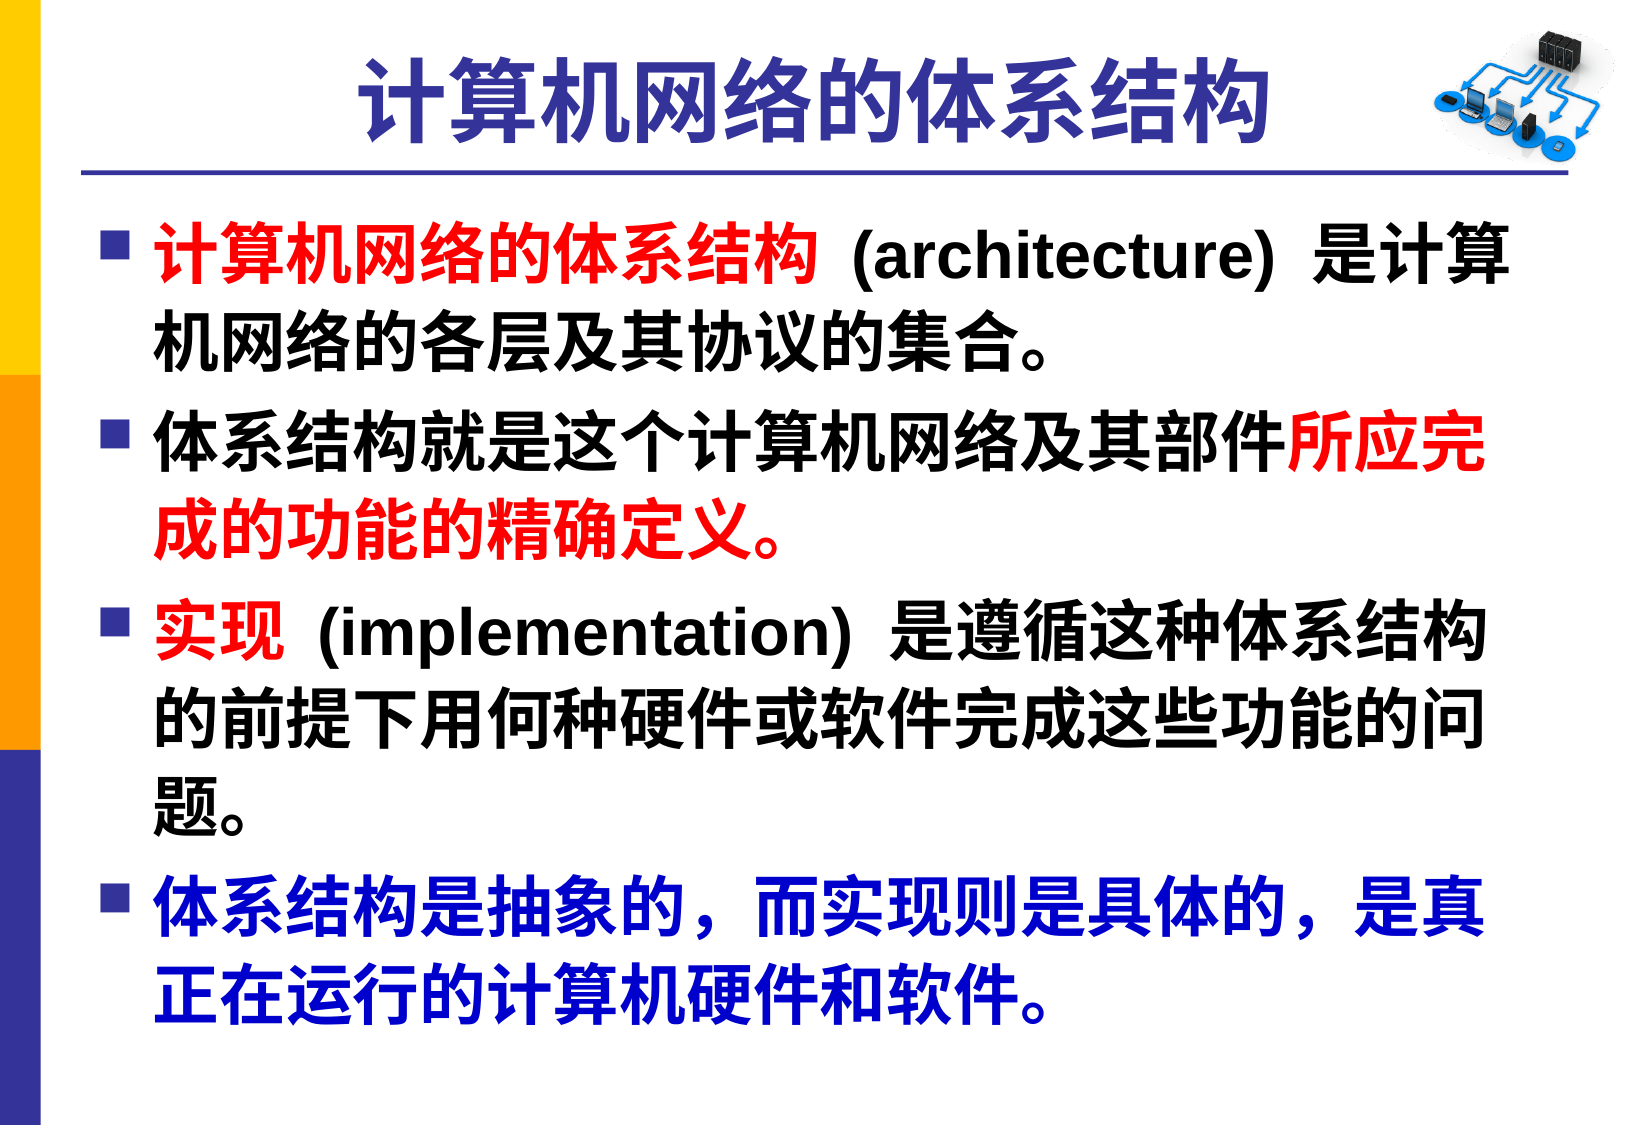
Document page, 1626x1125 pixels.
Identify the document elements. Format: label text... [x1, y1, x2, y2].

picture [1431, 30, 1616, 165]
list 计算机网络的体系结构 (architecture) 是计算机网络的各层及其协议的集合。 体系结构就是这个计算机网络及其部件所应完成的功能的精确定义。 实现 (implementation) 是遵循这种体系结构的前提下用何种硬件或软件完成这些功能的问题。 体系结构是抽象的，而实现则是具体的，是真正在运行的计算机硬件和软件。 [81, 196, 1569, 1006]
title 计算机网络的体系结构 [81, 30, 1569, 161]
